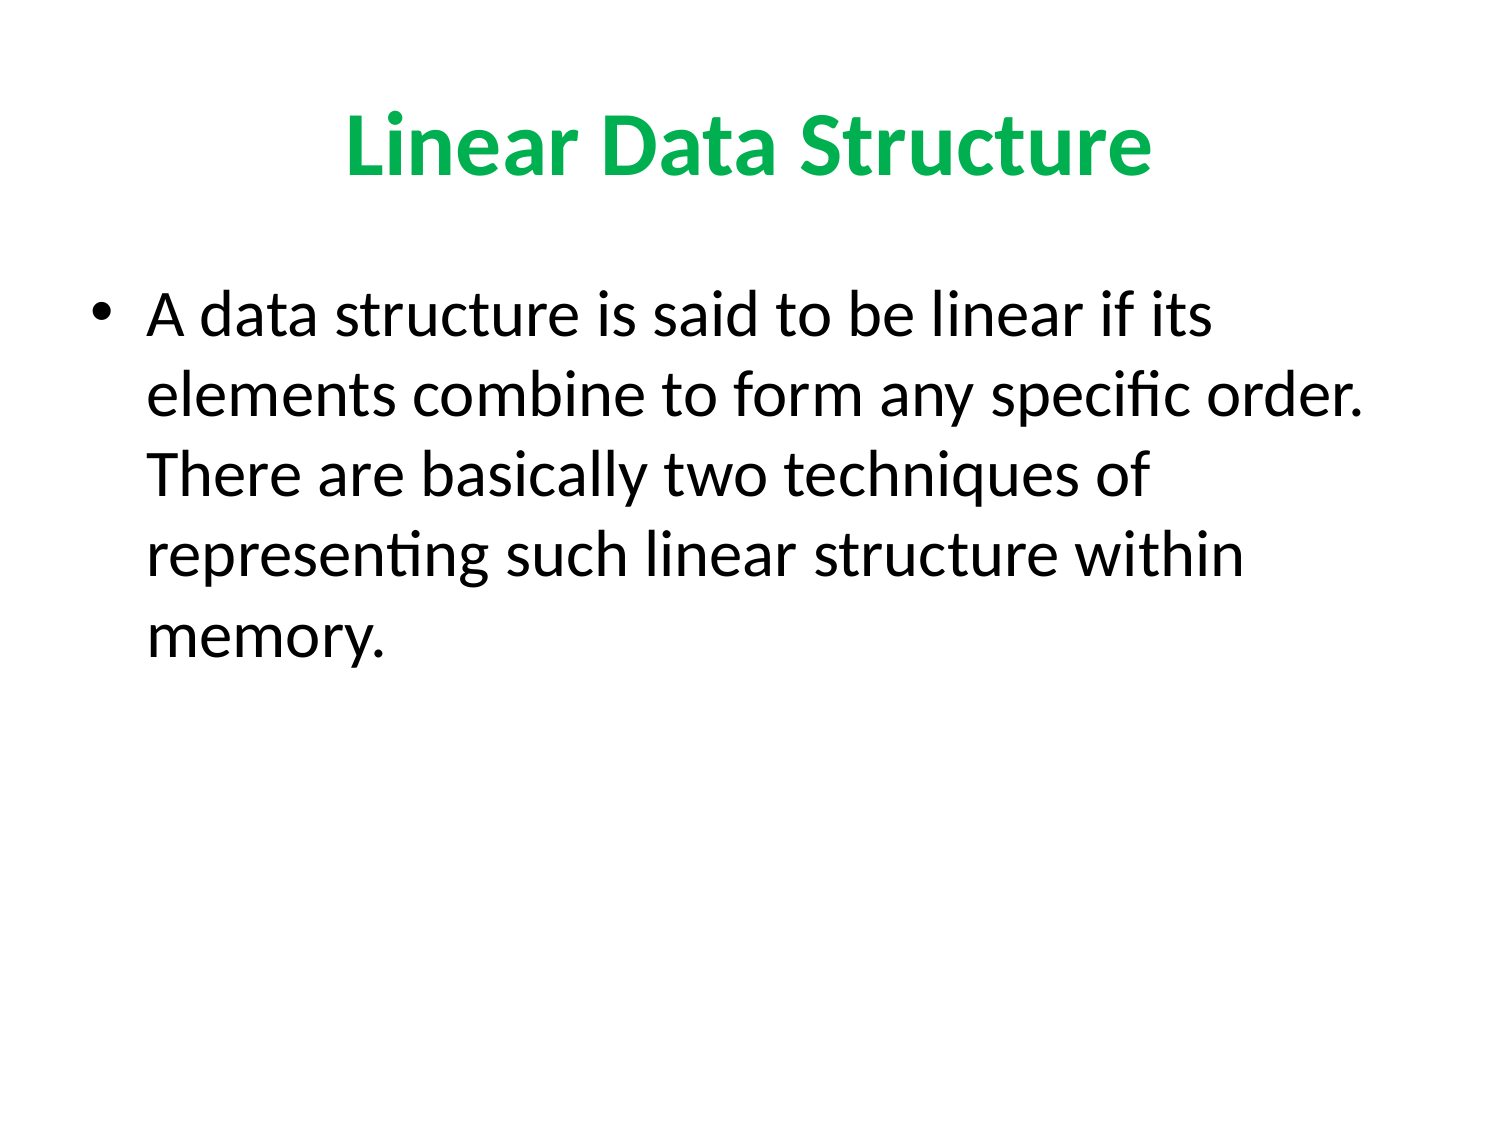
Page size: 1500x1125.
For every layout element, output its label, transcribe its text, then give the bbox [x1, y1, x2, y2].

title Linear Data Structure [75, 45, 1425, 233]
list A data structure is said to be linear if its elements combine to form any specific order. There are basically two techniques of representing such linear structure within memory. [75, 262, 1425, 1005]
